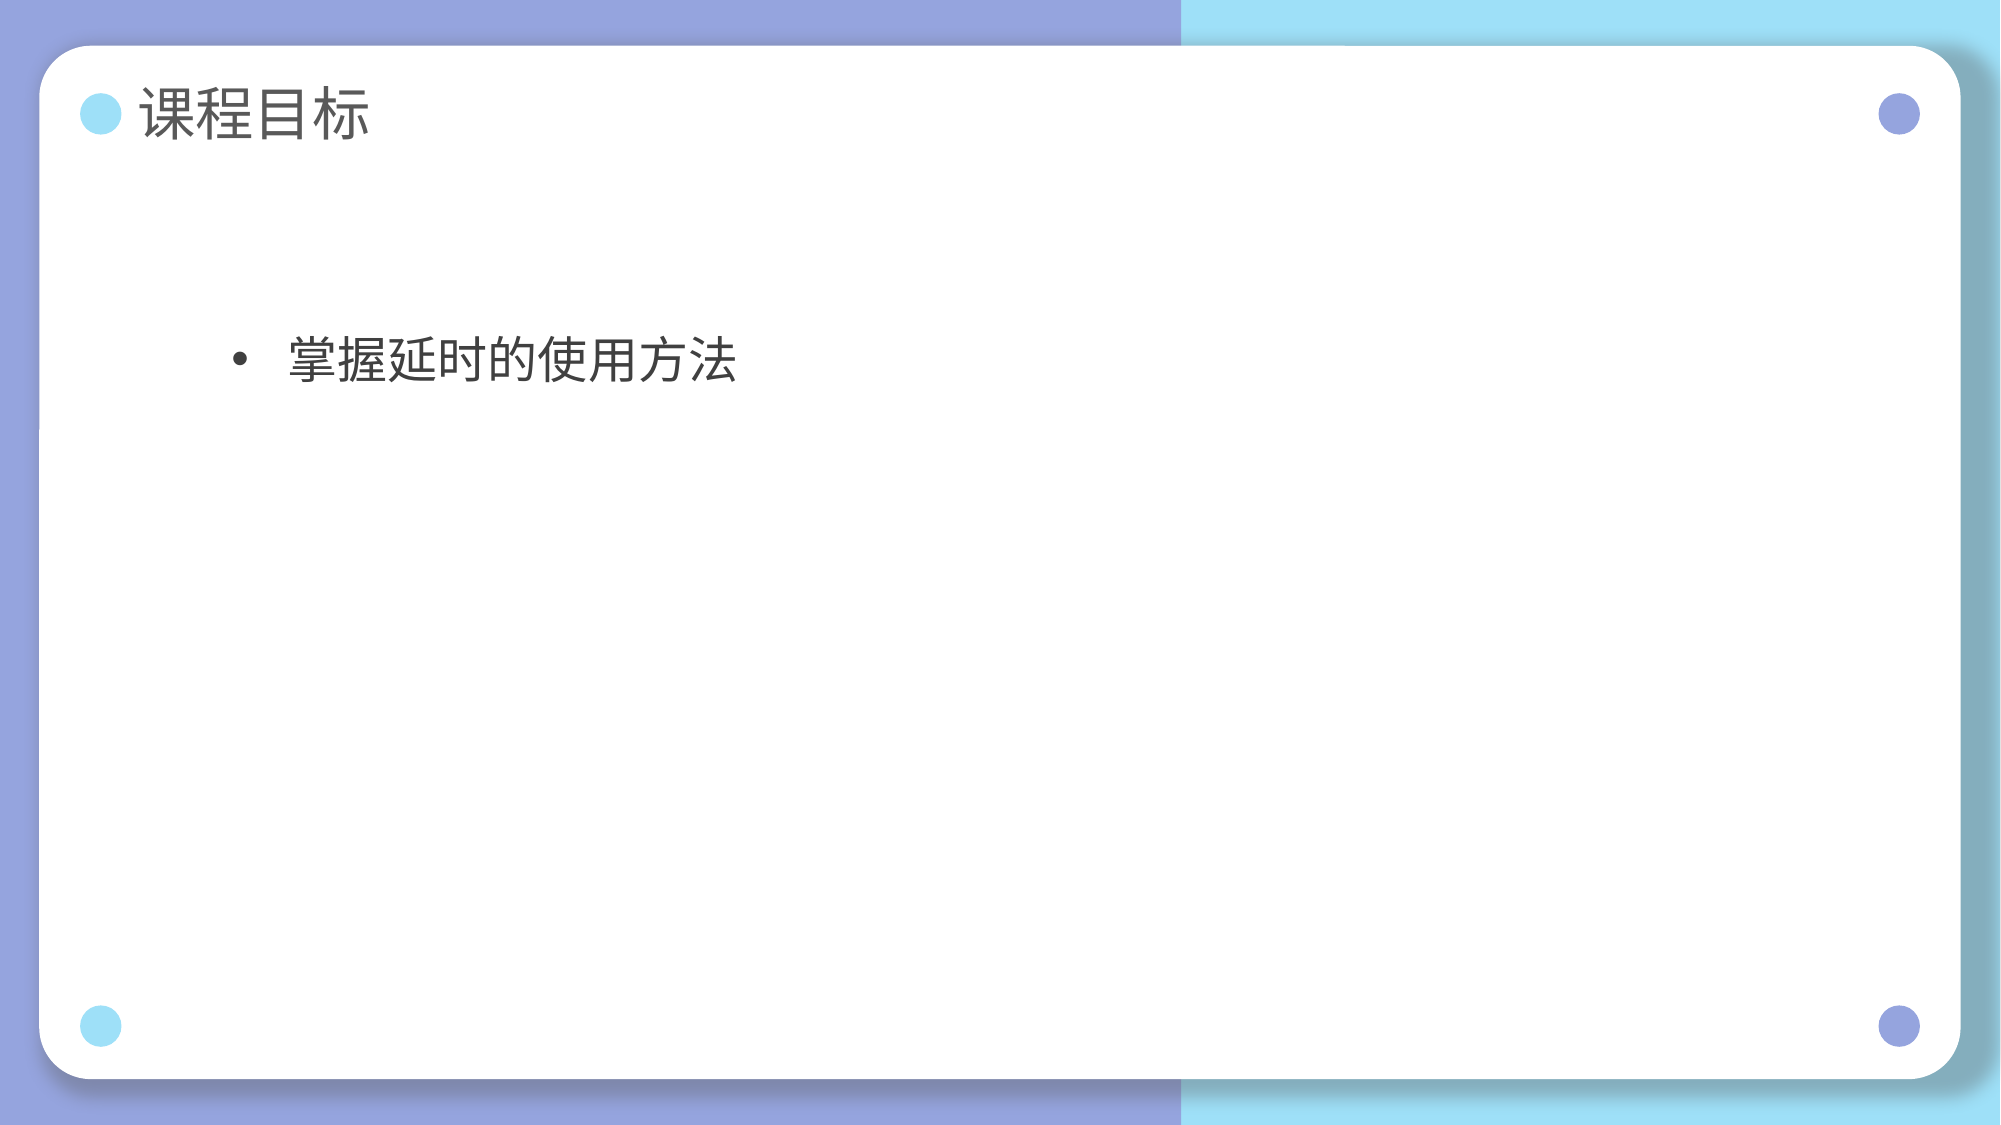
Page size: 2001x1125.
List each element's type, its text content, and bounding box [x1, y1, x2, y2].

text_box 掌握延时的使用方法 [216, 291, 1757, 396]
title 课程目标 [137, 77, 976, 157]
